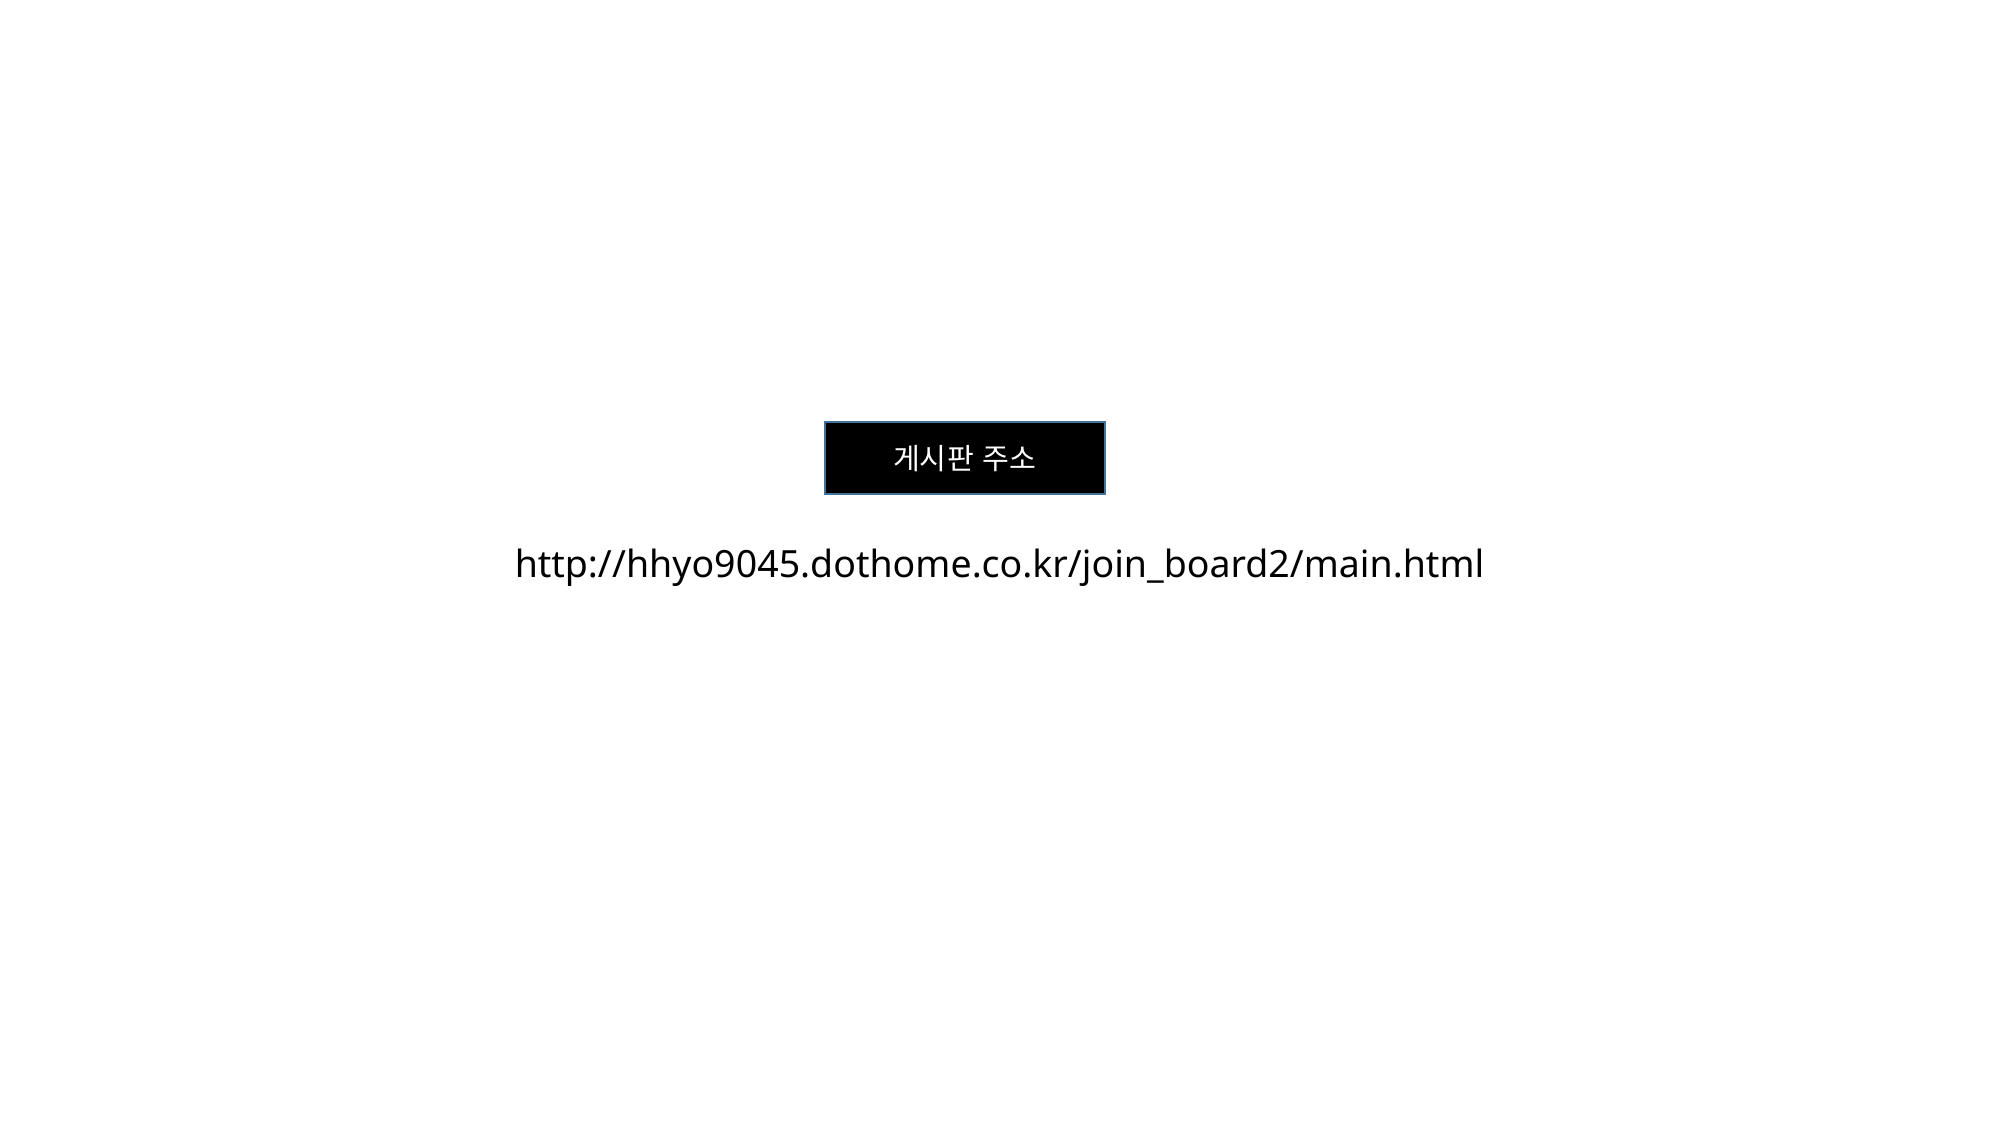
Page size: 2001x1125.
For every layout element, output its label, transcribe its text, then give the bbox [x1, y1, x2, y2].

text_box 게시판 주소 [824, 421, 1106, 495]
text_box http://hhyo9045.dothome.co.kr/join_board2/main.html [500, 532, 1500, 592]
